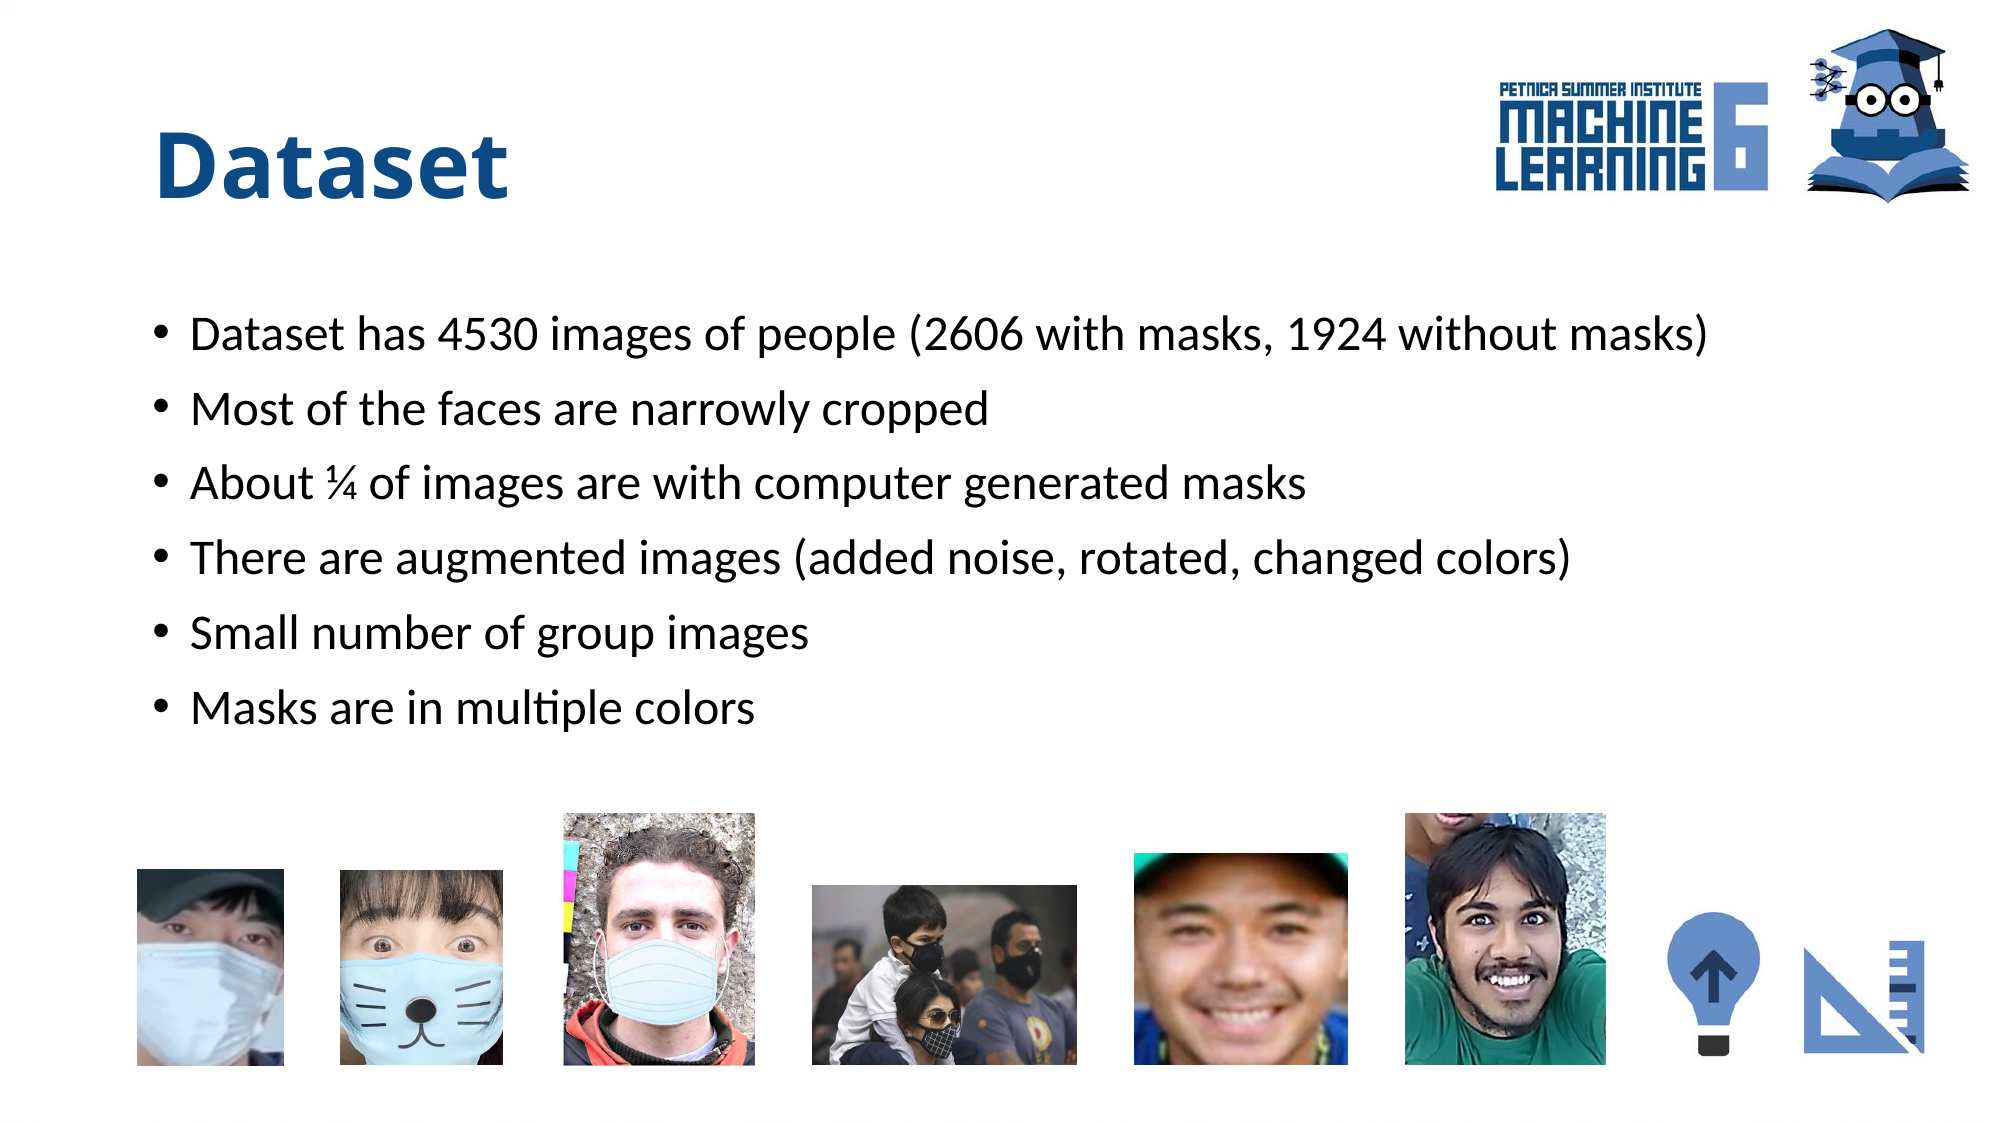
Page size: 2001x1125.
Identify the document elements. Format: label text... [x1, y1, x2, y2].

title Dataset [137, 59, 1863, 278]
list Dataset has 4530 images of people (2606 with masks, 1924 without masks) Most of the faces are narrowly cropped About ¼ of images are with computer generated masks There are augmented images (added noise, rotated, changed colors) Small number of group images Masks are in multiple colors [137, 299, 1863, 1014]
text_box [137, 813, 1606, 1066]
